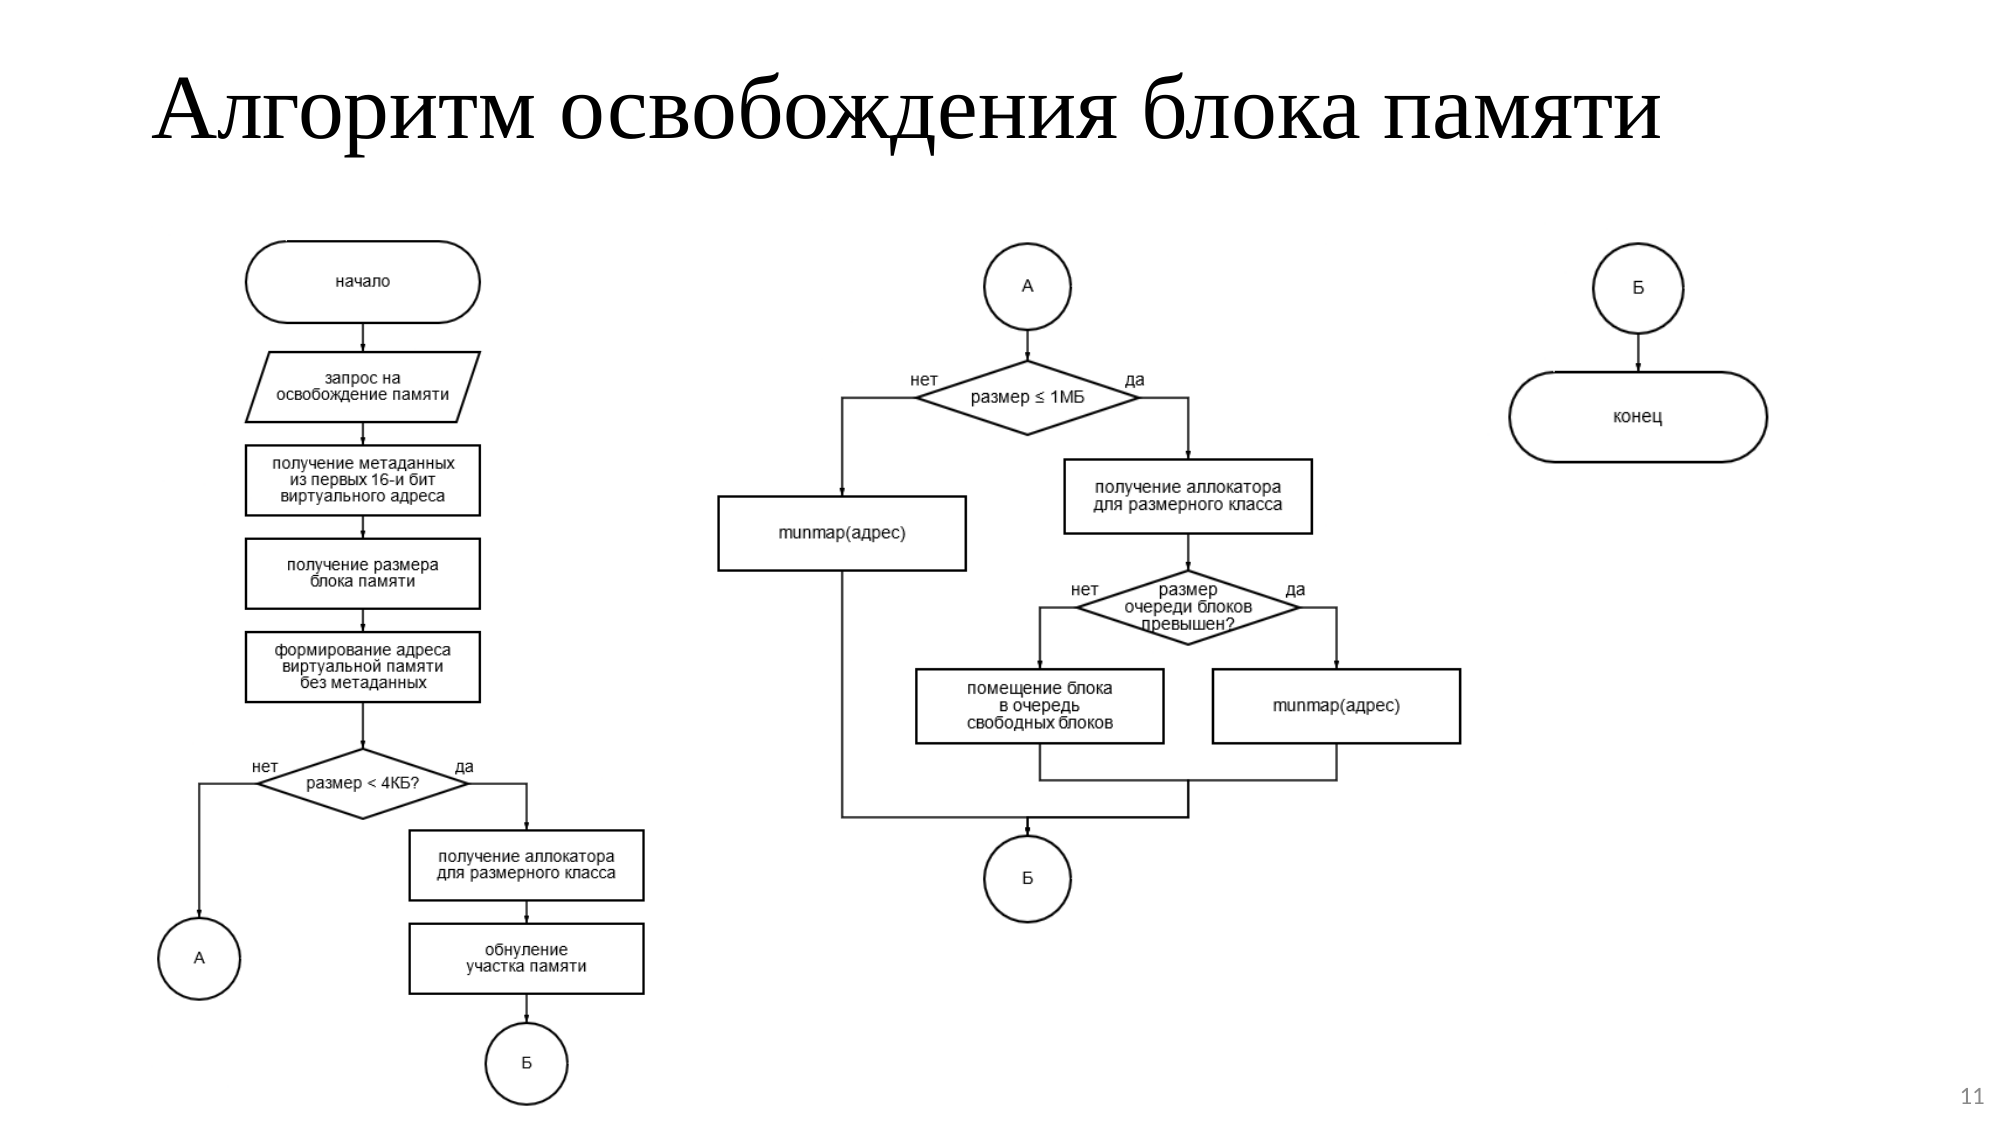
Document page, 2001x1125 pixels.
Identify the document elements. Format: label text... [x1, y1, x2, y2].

title Алгоритм освобождения блока памяти [136, 0, 1861, 218]
slide_number 11 [1550, 1064, 2000, 1125]
picture [694, 218, 1793, 947]
picture [135, 218, 667, 1125]
